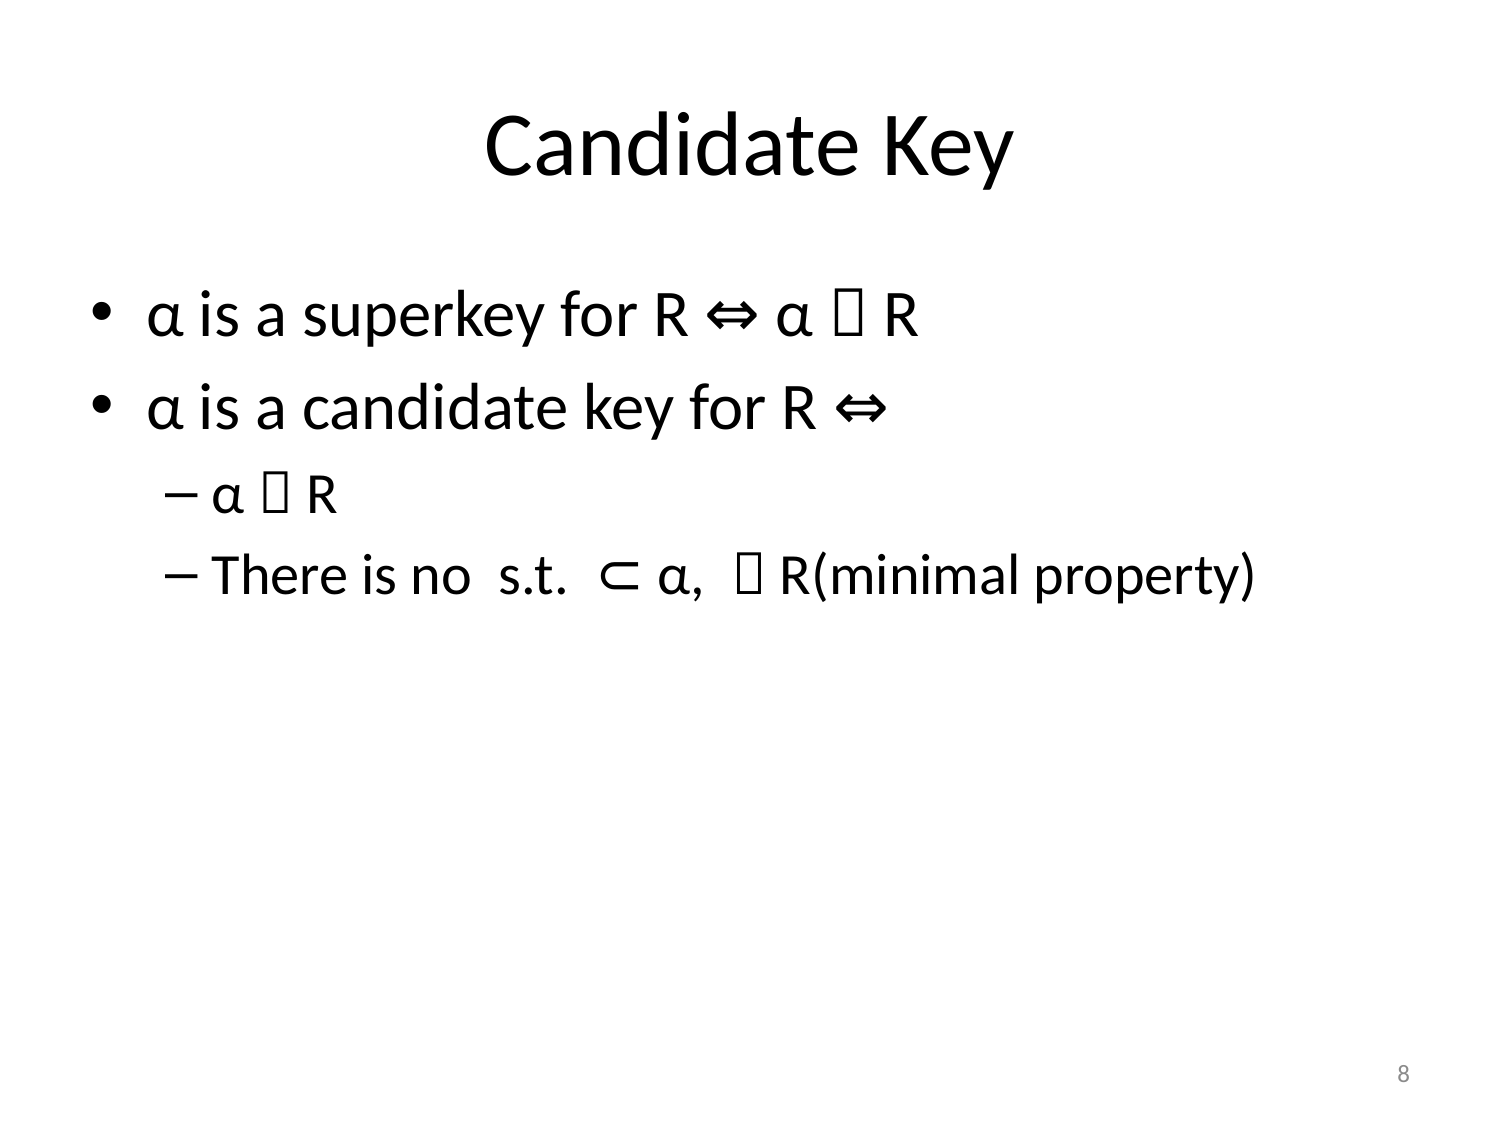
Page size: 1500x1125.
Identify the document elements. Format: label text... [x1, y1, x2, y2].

title Candidate Key [75, 45, 1425, 233]
slide_number 8 [1074, 1042, 1425, 1103]
